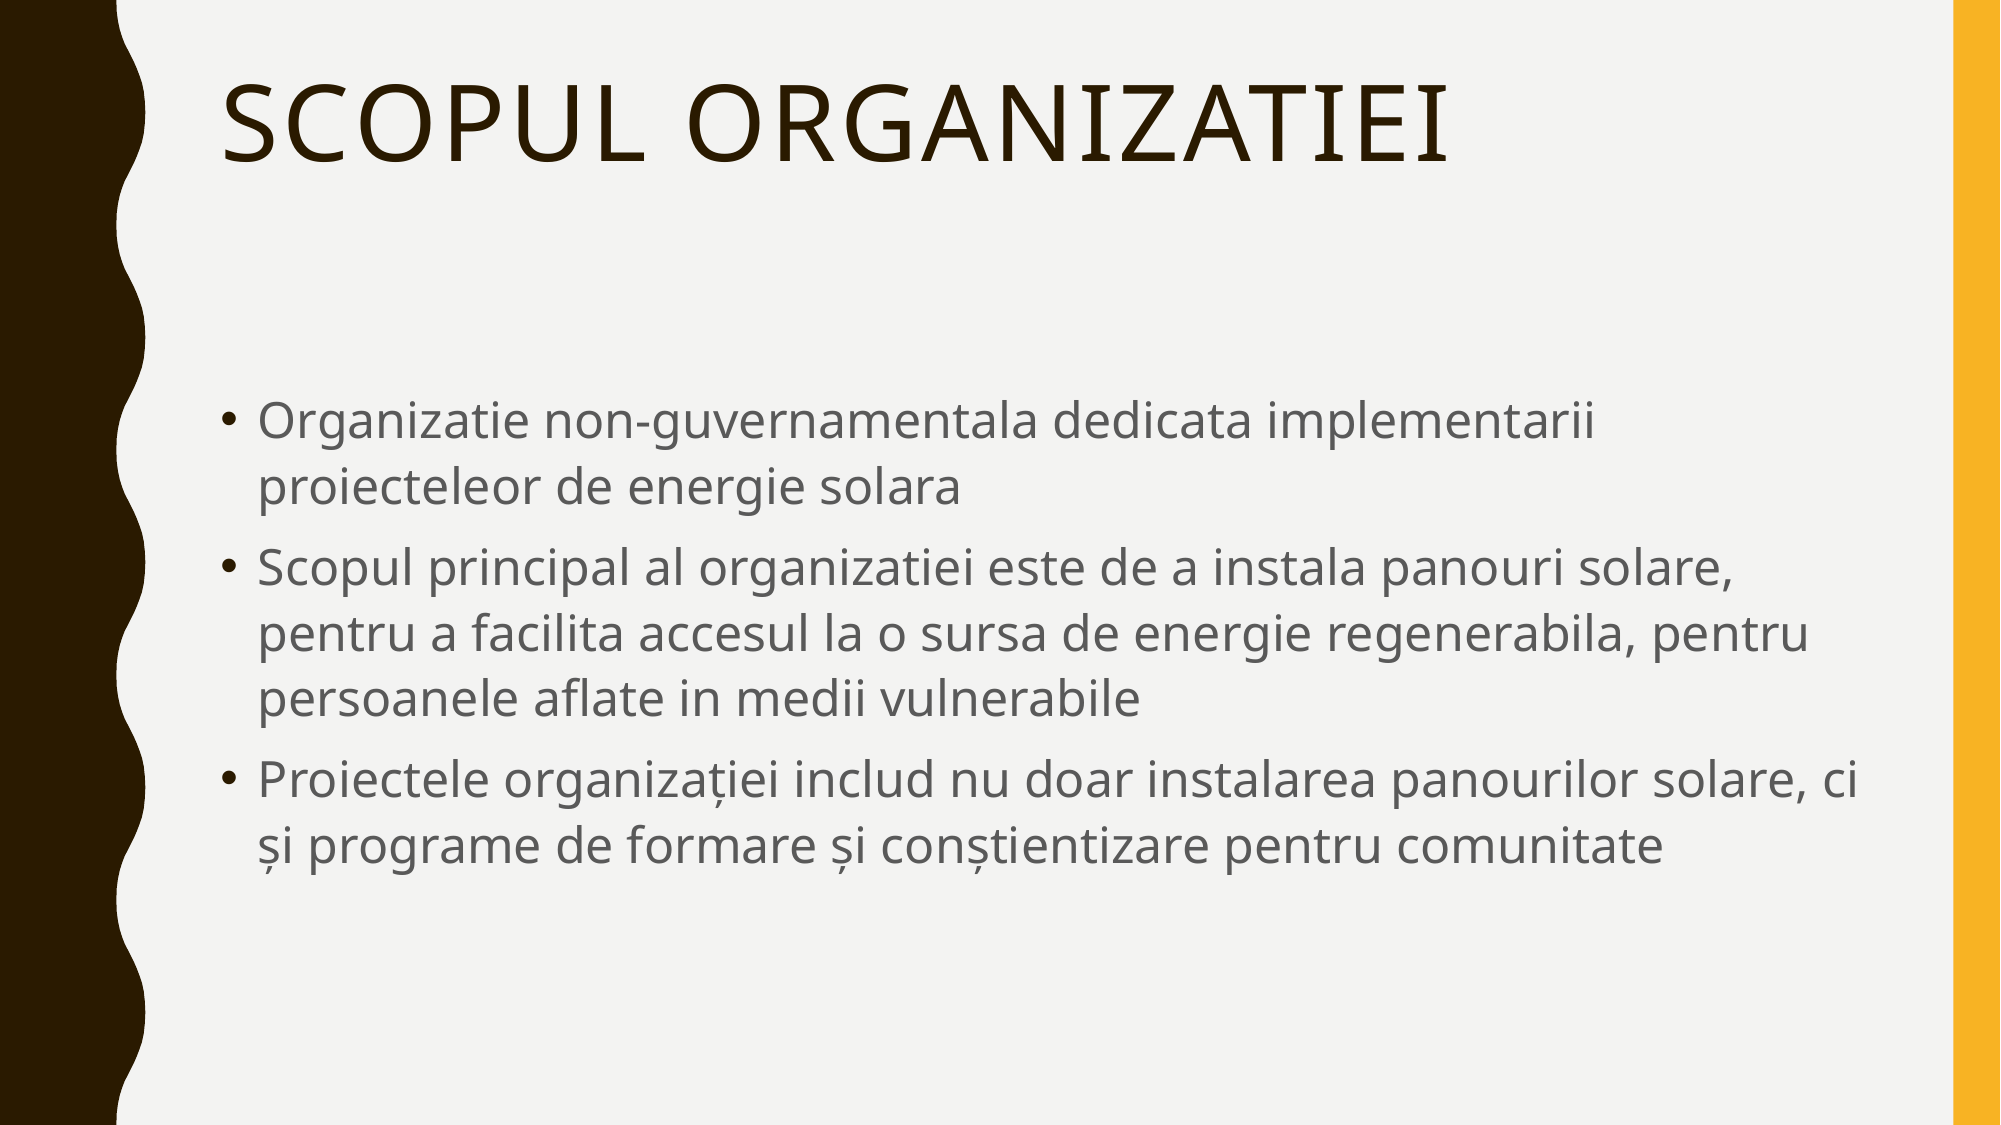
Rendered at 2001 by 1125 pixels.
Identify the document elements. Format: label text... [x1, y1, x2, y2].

title Scopul organizatiei [205, 62, 1875, 308]
list Organizatie non-guvernamentala dedicata implementarii proiecteleor de energie solara Scopul principal al organizatiei este de a instala panouri solare, pentru a facilita accesul la o sursa de energie regenerabila, pentru persoanele aflate in medii vulnerabile Proiectele organizației includ nu doar instalarea panourilor solare, ci și programe de formare și conștientizare pentru comunitate [205, 375, 1875, 965]
